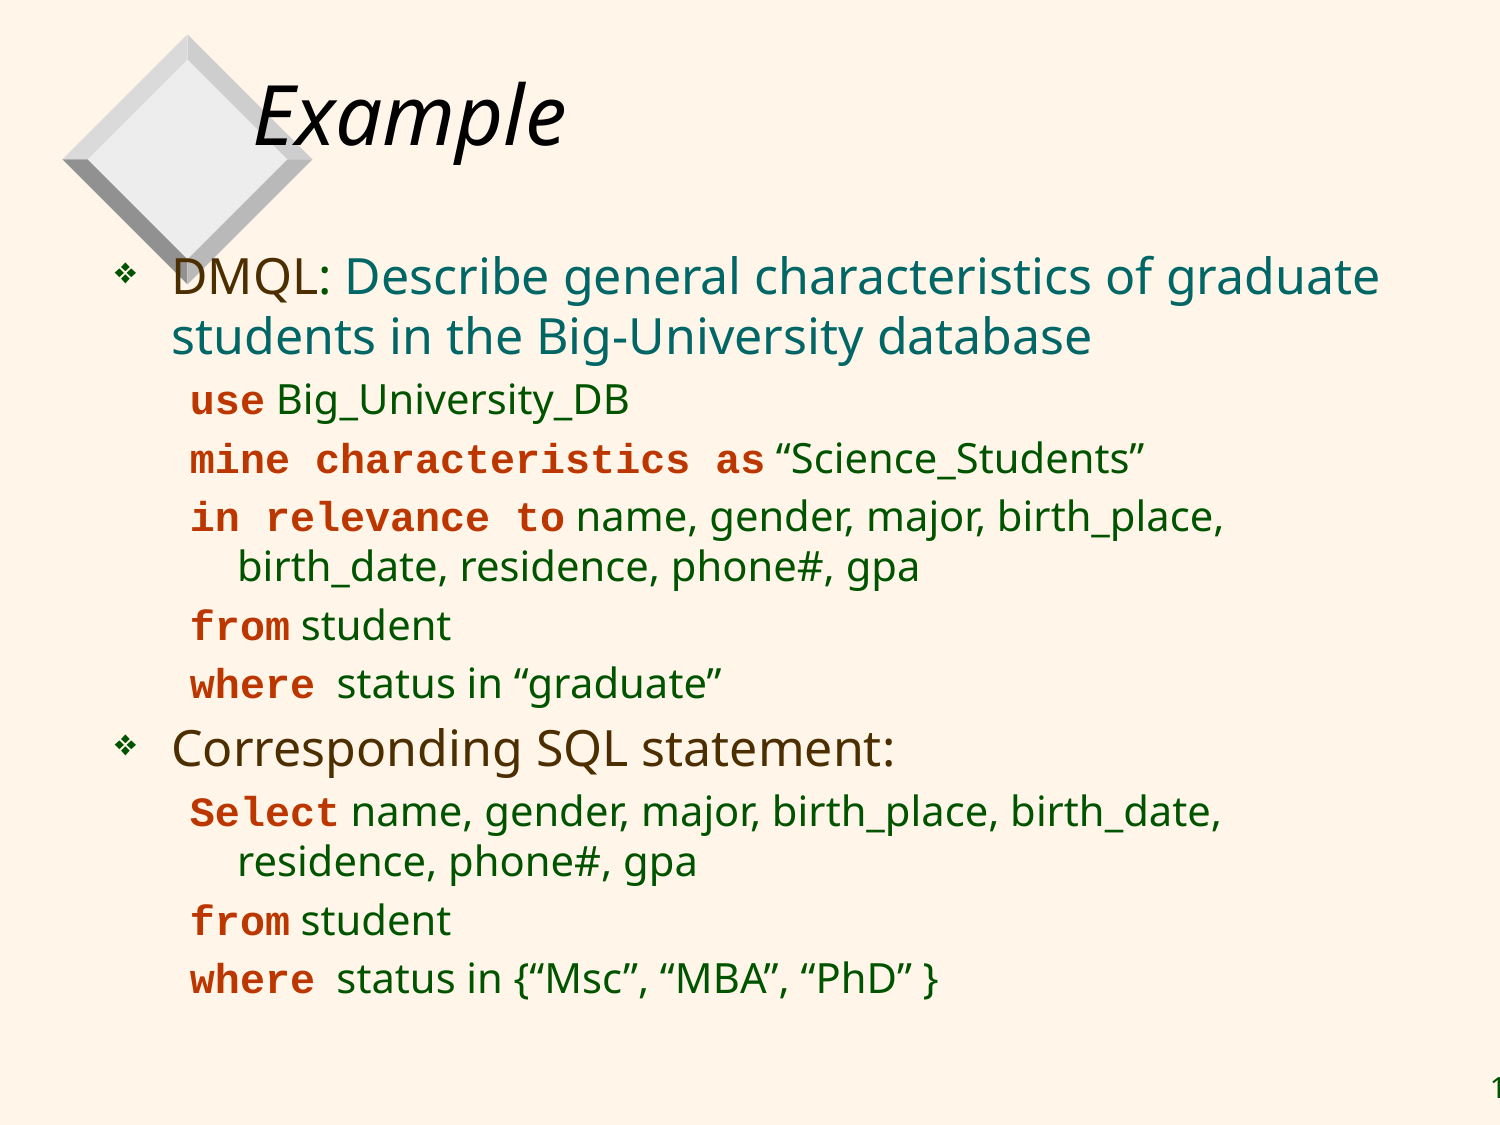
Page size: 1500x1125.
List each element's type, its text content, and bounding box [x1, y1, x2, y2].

list DMQL: Describe general characteristics of graduate students in the Big-University database use Big_University_DB mine characteristics as “Science_Students” in relevance to name, gender, major, birth_place, birth_date, residence, phone#, gpa from student where status in “graduate” Corresponding SQL statement: Select name, gender, major, birth_place, birth_date, residence, phone#, gpa from student where status in {“Msc”, “MBA”, “PhD” } [99, 237, 1438, 1088]
title Example [237, 62, 1454, 163]
